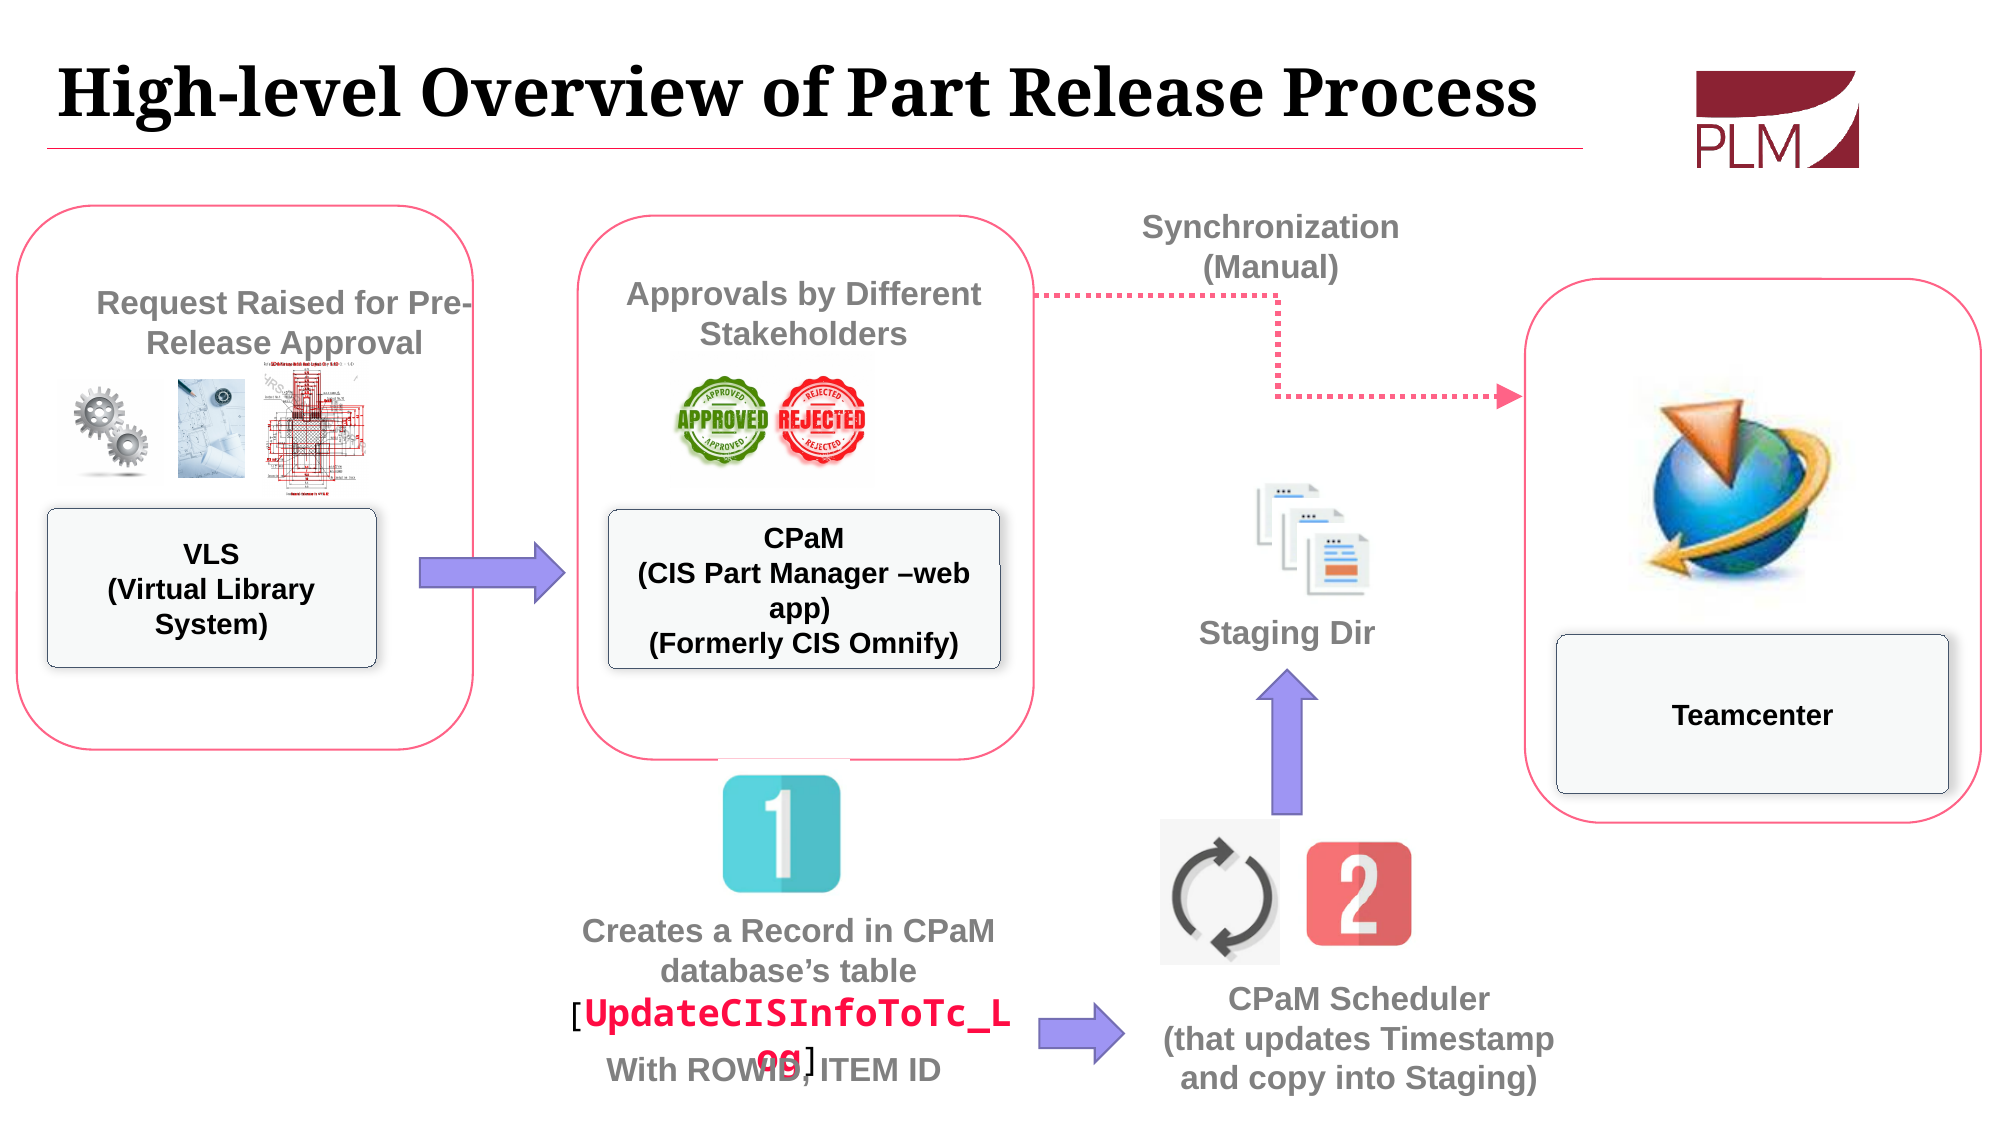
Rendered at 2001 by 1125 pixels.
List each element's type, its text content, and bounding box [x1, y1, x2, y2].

picture [1579, 340, 1893, 653]
picture [178, 379, 245, 478]
text_box Teamcenter [1573, 634, 1949, 794]
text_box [560, 473, 1573, 1125]
text_box [15, 204, 474, 751]
picture [57, 379, 164, 486]
text_box High-level Overview of Part Release Process [57, 49, 1968, 130]
text_box [418, 541, 560, 605]
picture [1692, 130, 1863, 170]
text_box VLS (Virtual Library System) [47, 508, 377, 668]
text_box Approvals by Different Stakeholders [591, 271, 1017, 473]
picture [670, 351, 875, 473]
picture [262, 360, 369, 497]
text_box [576, 214, 1035, 473]
text_box [1523, 277, 1982, 824]
text_box Request Raised for Pre-Release Approval [72, 281, 498, 382]
text_box Synchronization (Manual) [1058, 204, 1484, 295]
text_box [1033, 295, 1523, 397]
